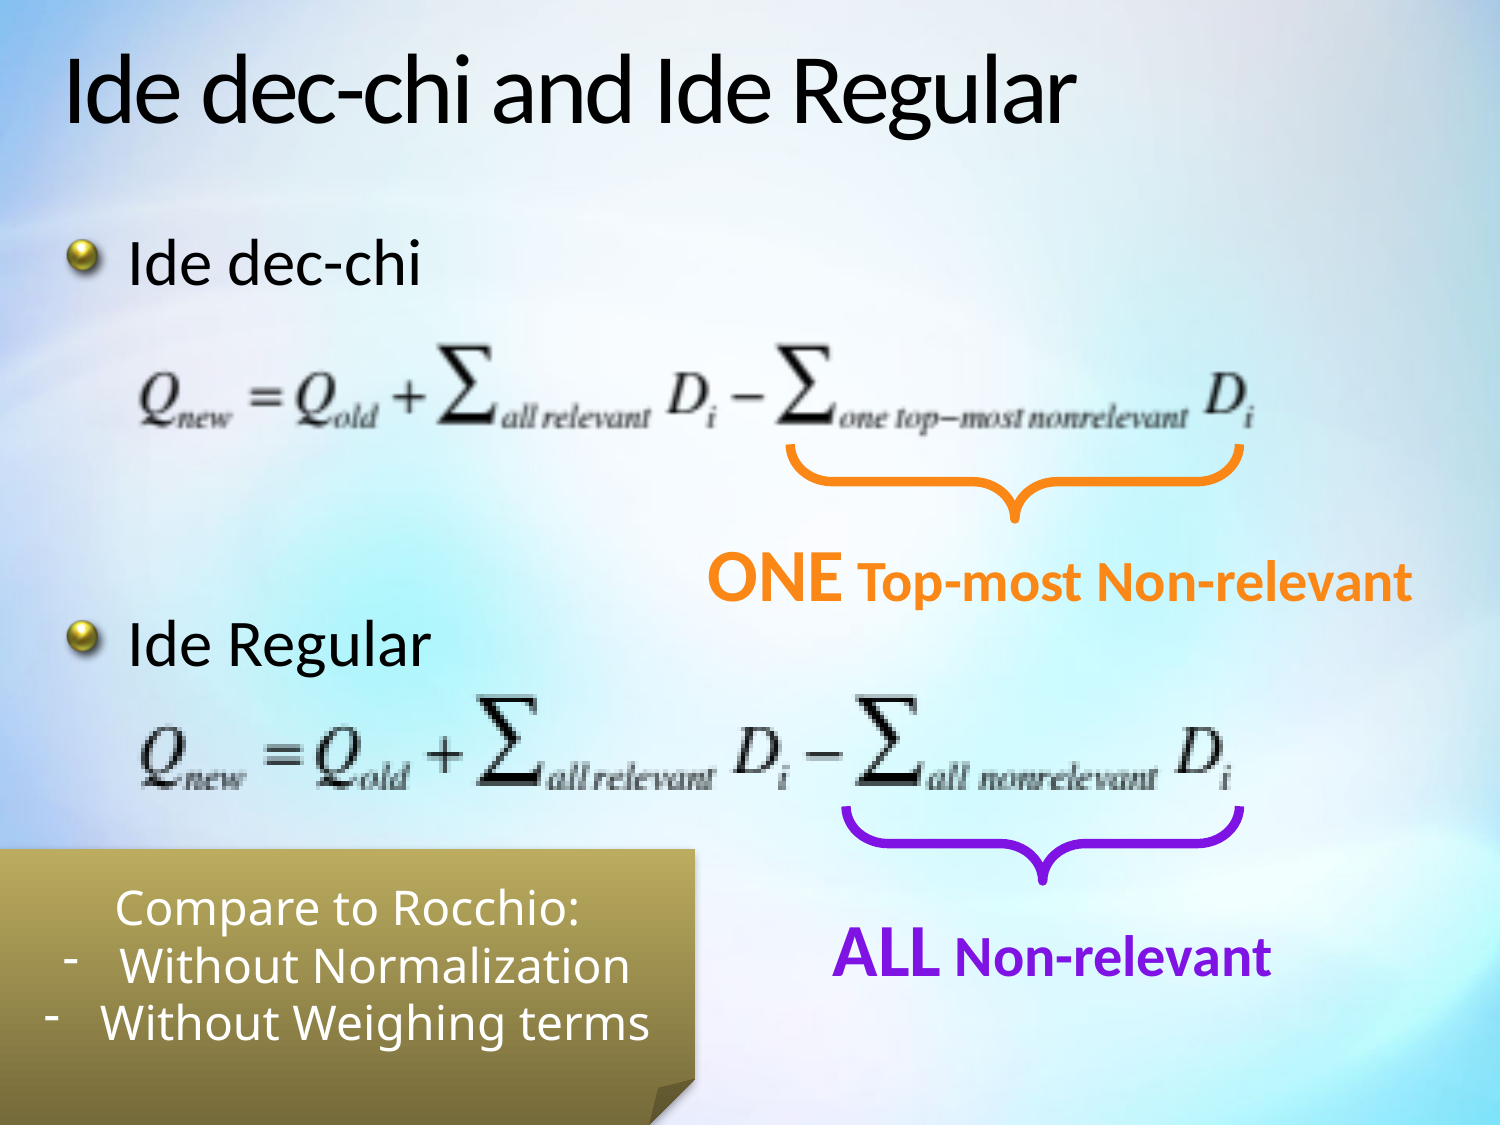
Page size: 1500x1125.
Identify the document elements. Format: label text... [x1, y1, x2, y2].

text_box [132, 681, 1240, 807]
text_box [132, 333, 1259, 445]
title Ide dec-chi and Ide Regular [62, 37, 1438, 149]
list Ide dec-chi Ide Regular [62, 228, 1438, 683]
text_box Compare to Rocchio: Without Normalization Without Weighing terms [0, 849, 696, 1125]
text_box [847, 817, 1239, 882]
picture [0, 0, 1500, 1125]
text_box ONE Top-most Non-relevant [693, 518, 1430, 624]
text_box ALL Non-relevant [817, 893, 1288, 999]
text_box [791, 457, 1238, 518]
